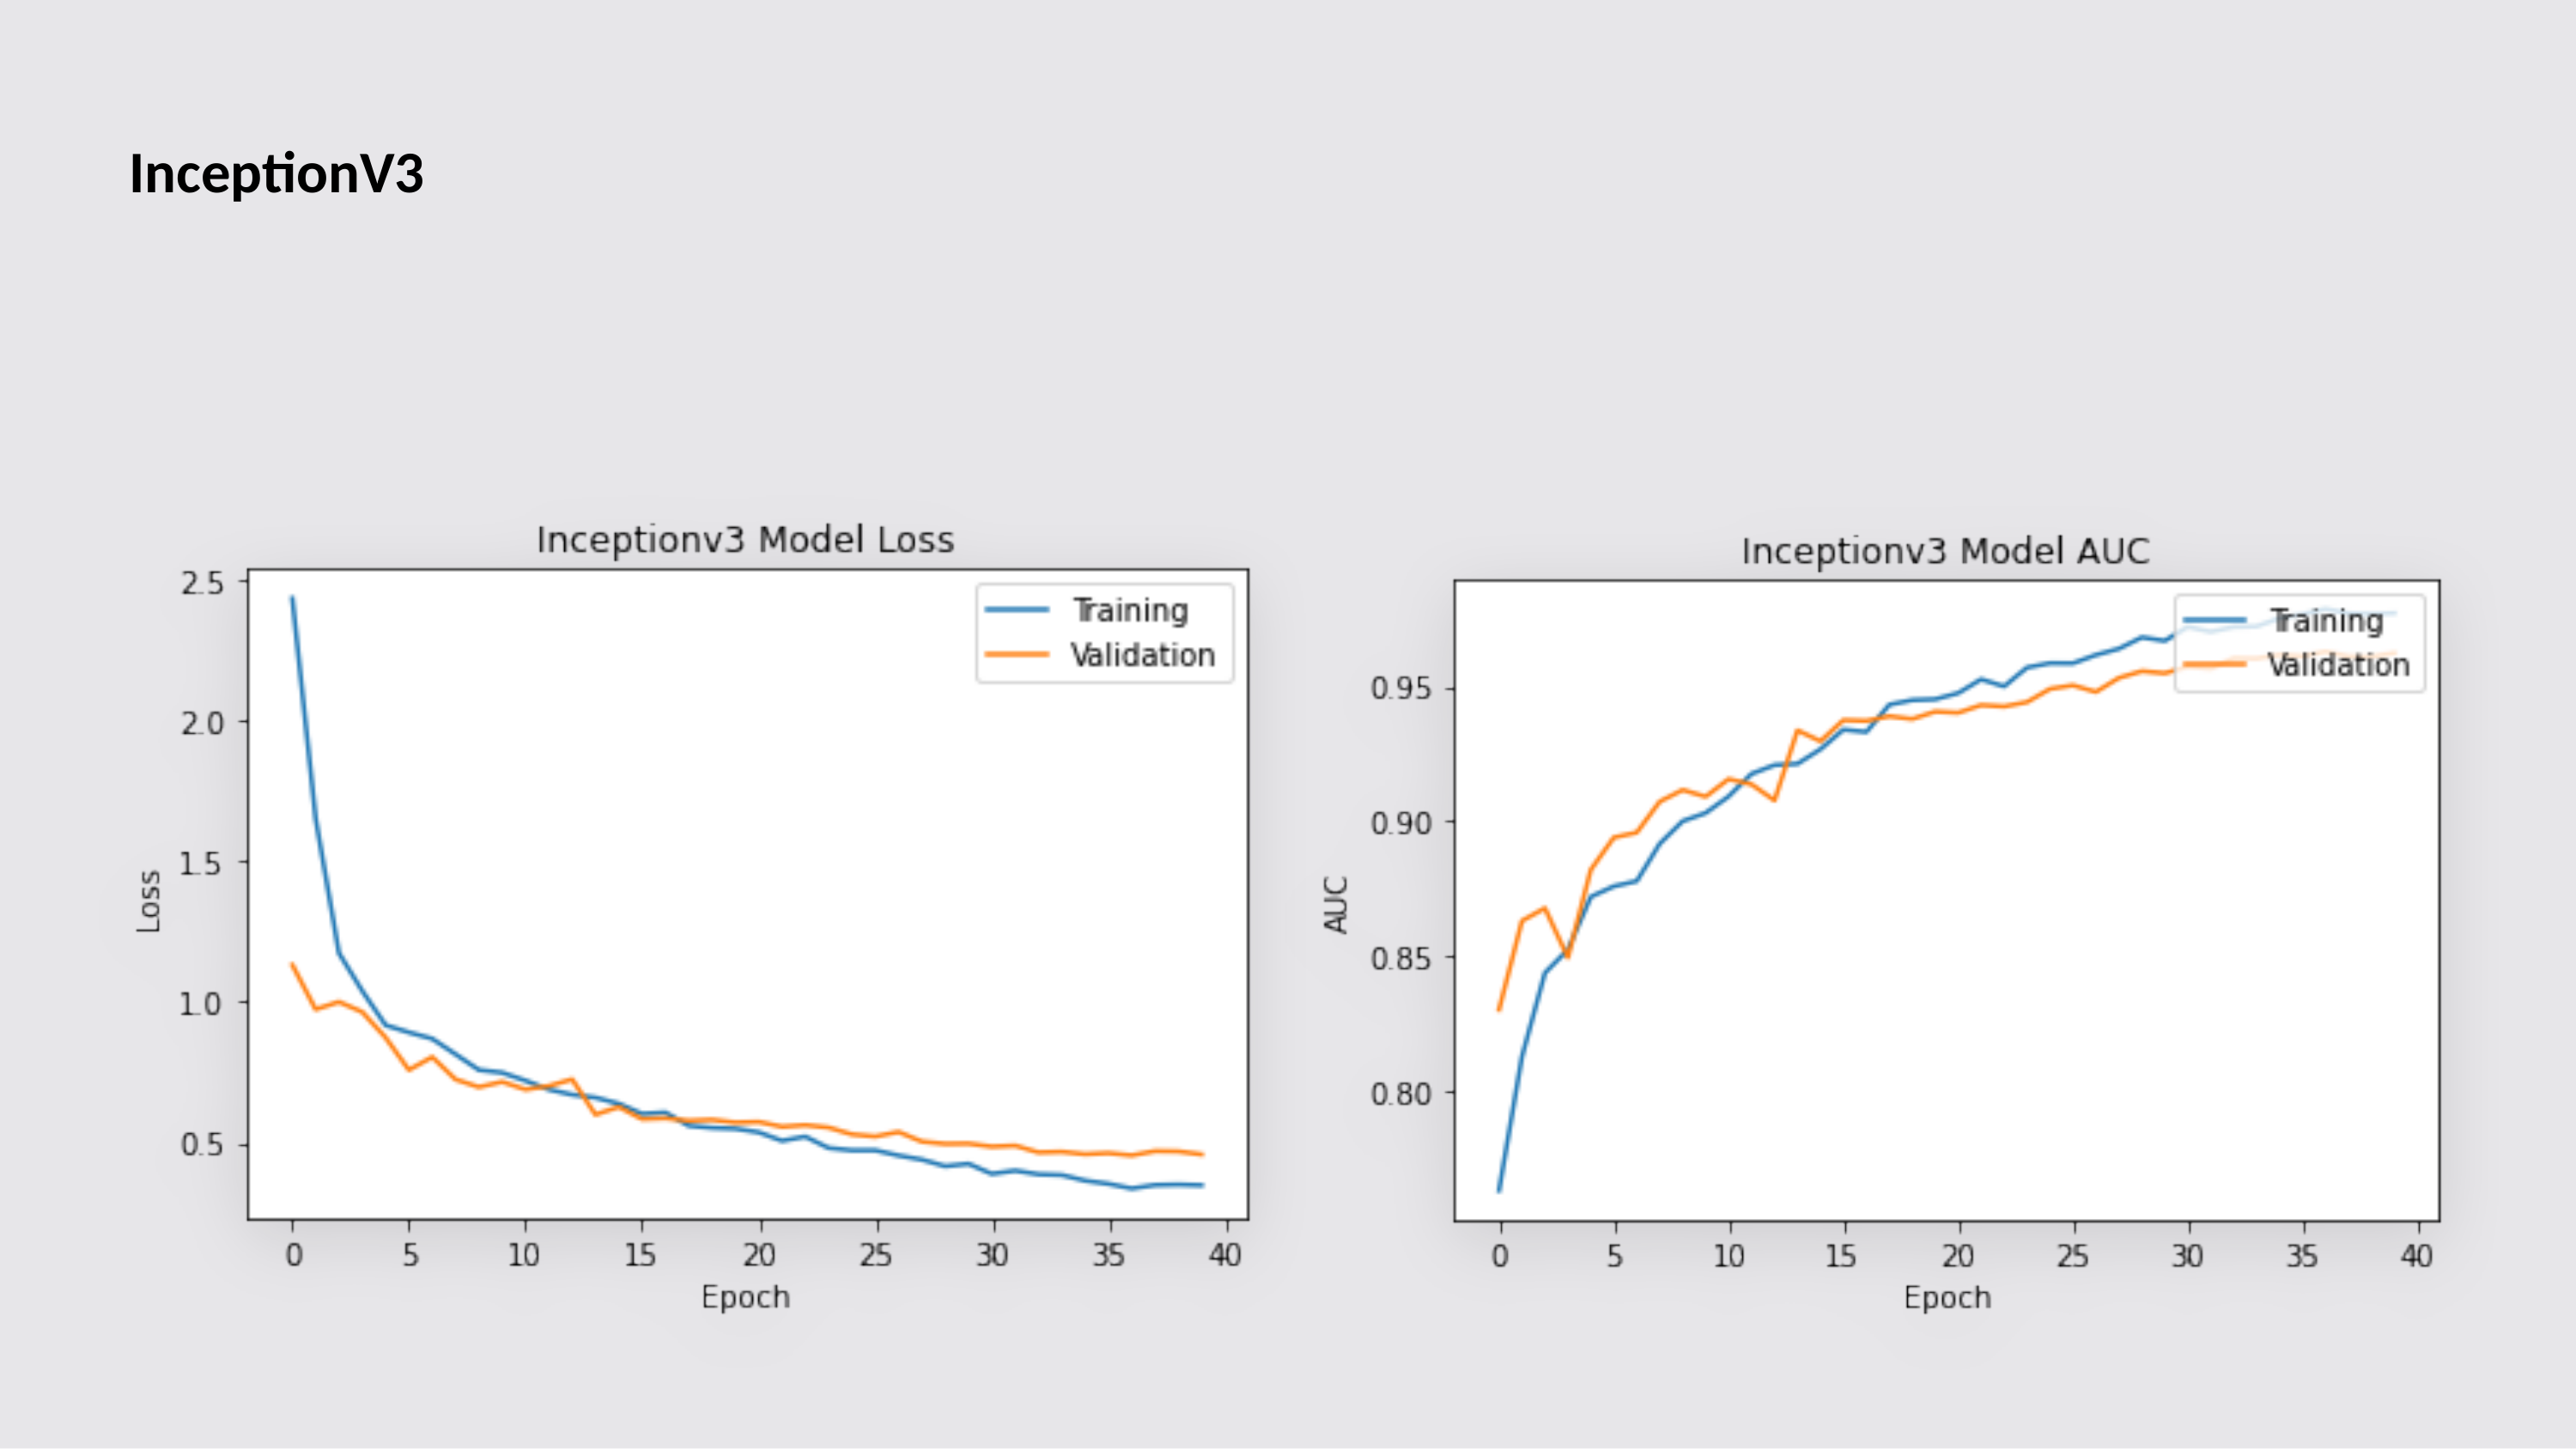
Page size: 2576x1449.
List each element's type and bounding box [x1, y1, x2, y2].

text_box [0, 0, 2576, 1449]
picture [1306, 515, 2460, 1333]
picture [116, 502, 1269, 1333]
